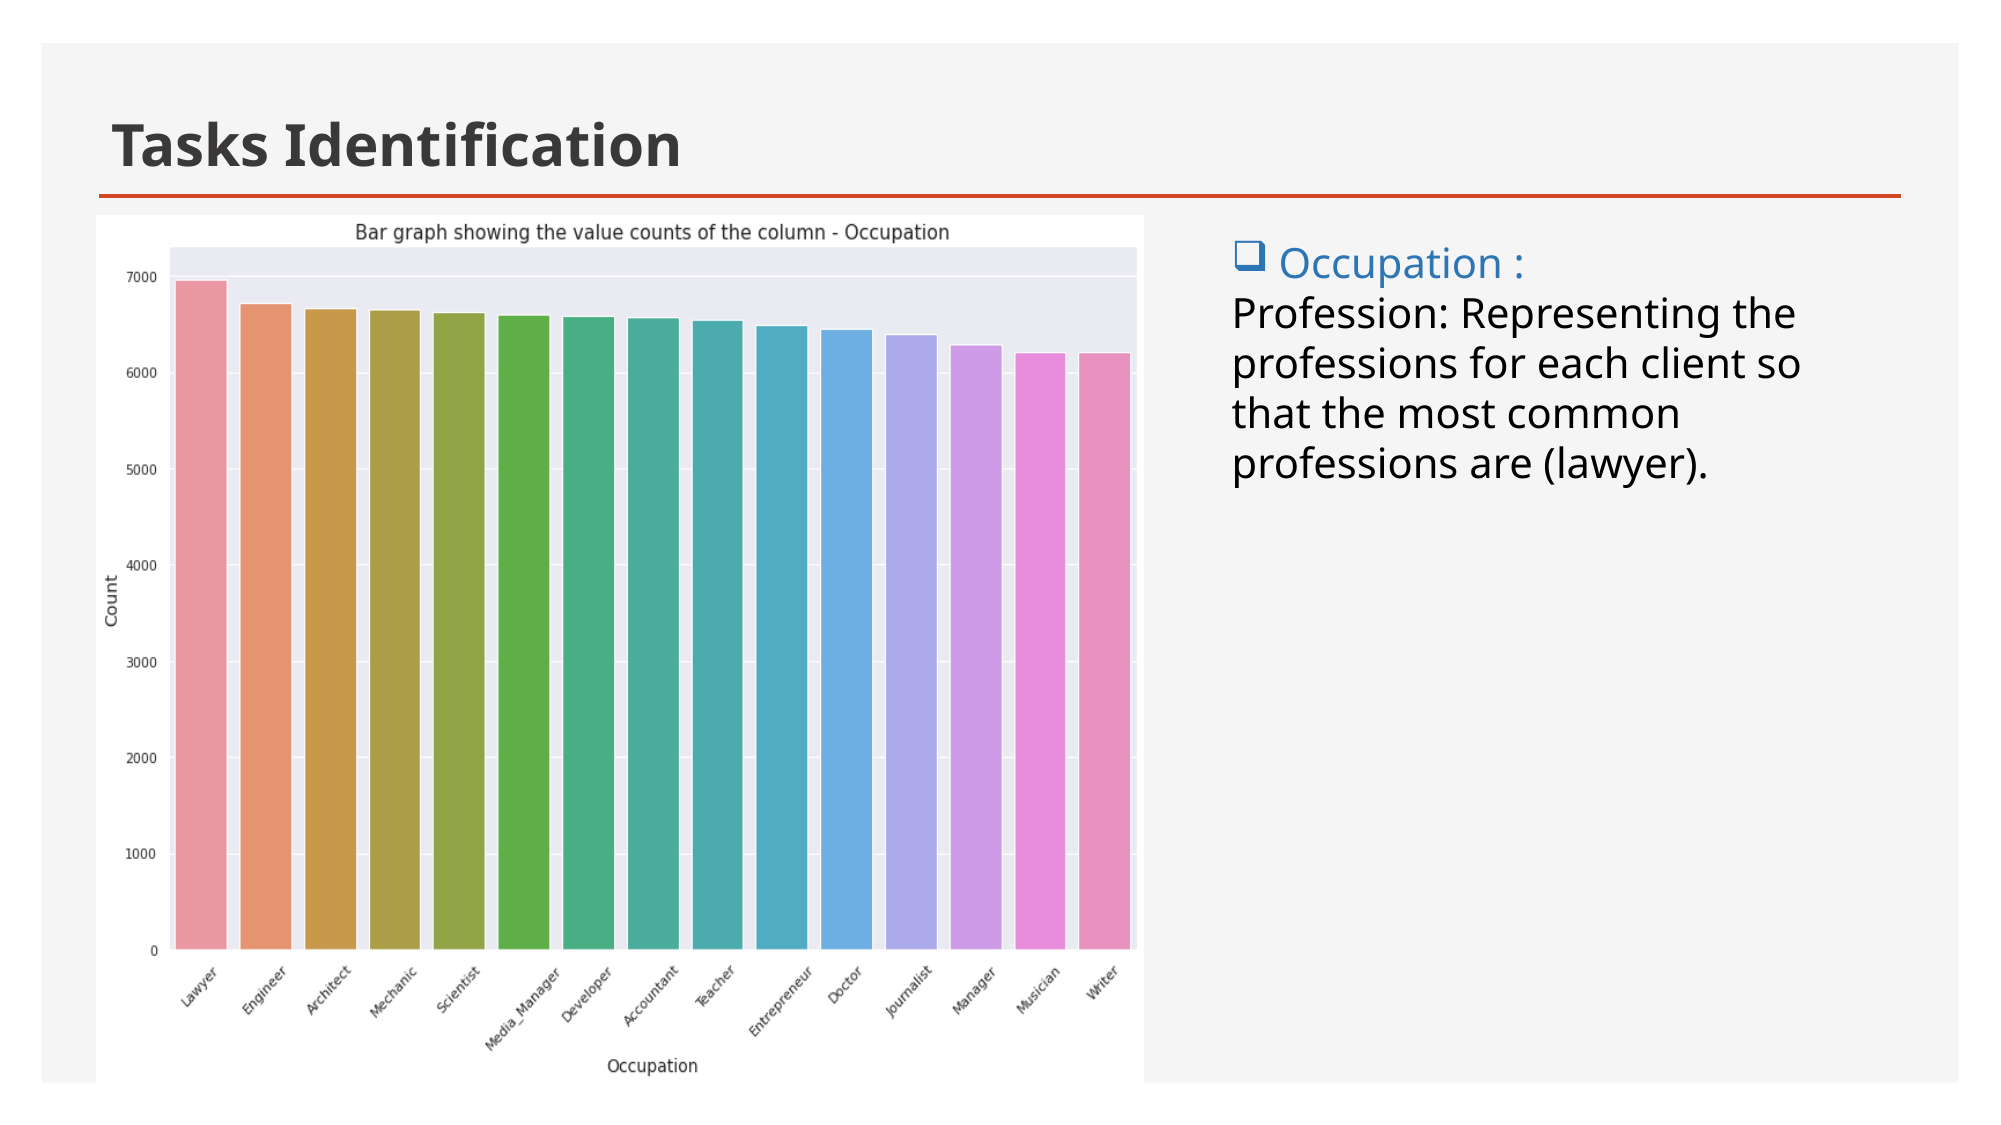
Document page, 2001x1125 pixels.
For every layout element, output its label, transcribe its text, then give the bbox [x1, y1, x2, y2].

text_box Occupation : Profession: Representing the professions for each client so that the most common professions are (lawyer). [1216, 229, 1882, 495]
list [96, 215, 1144, 1084]
title Tasks Identification [96, 80, 1225, 186]
